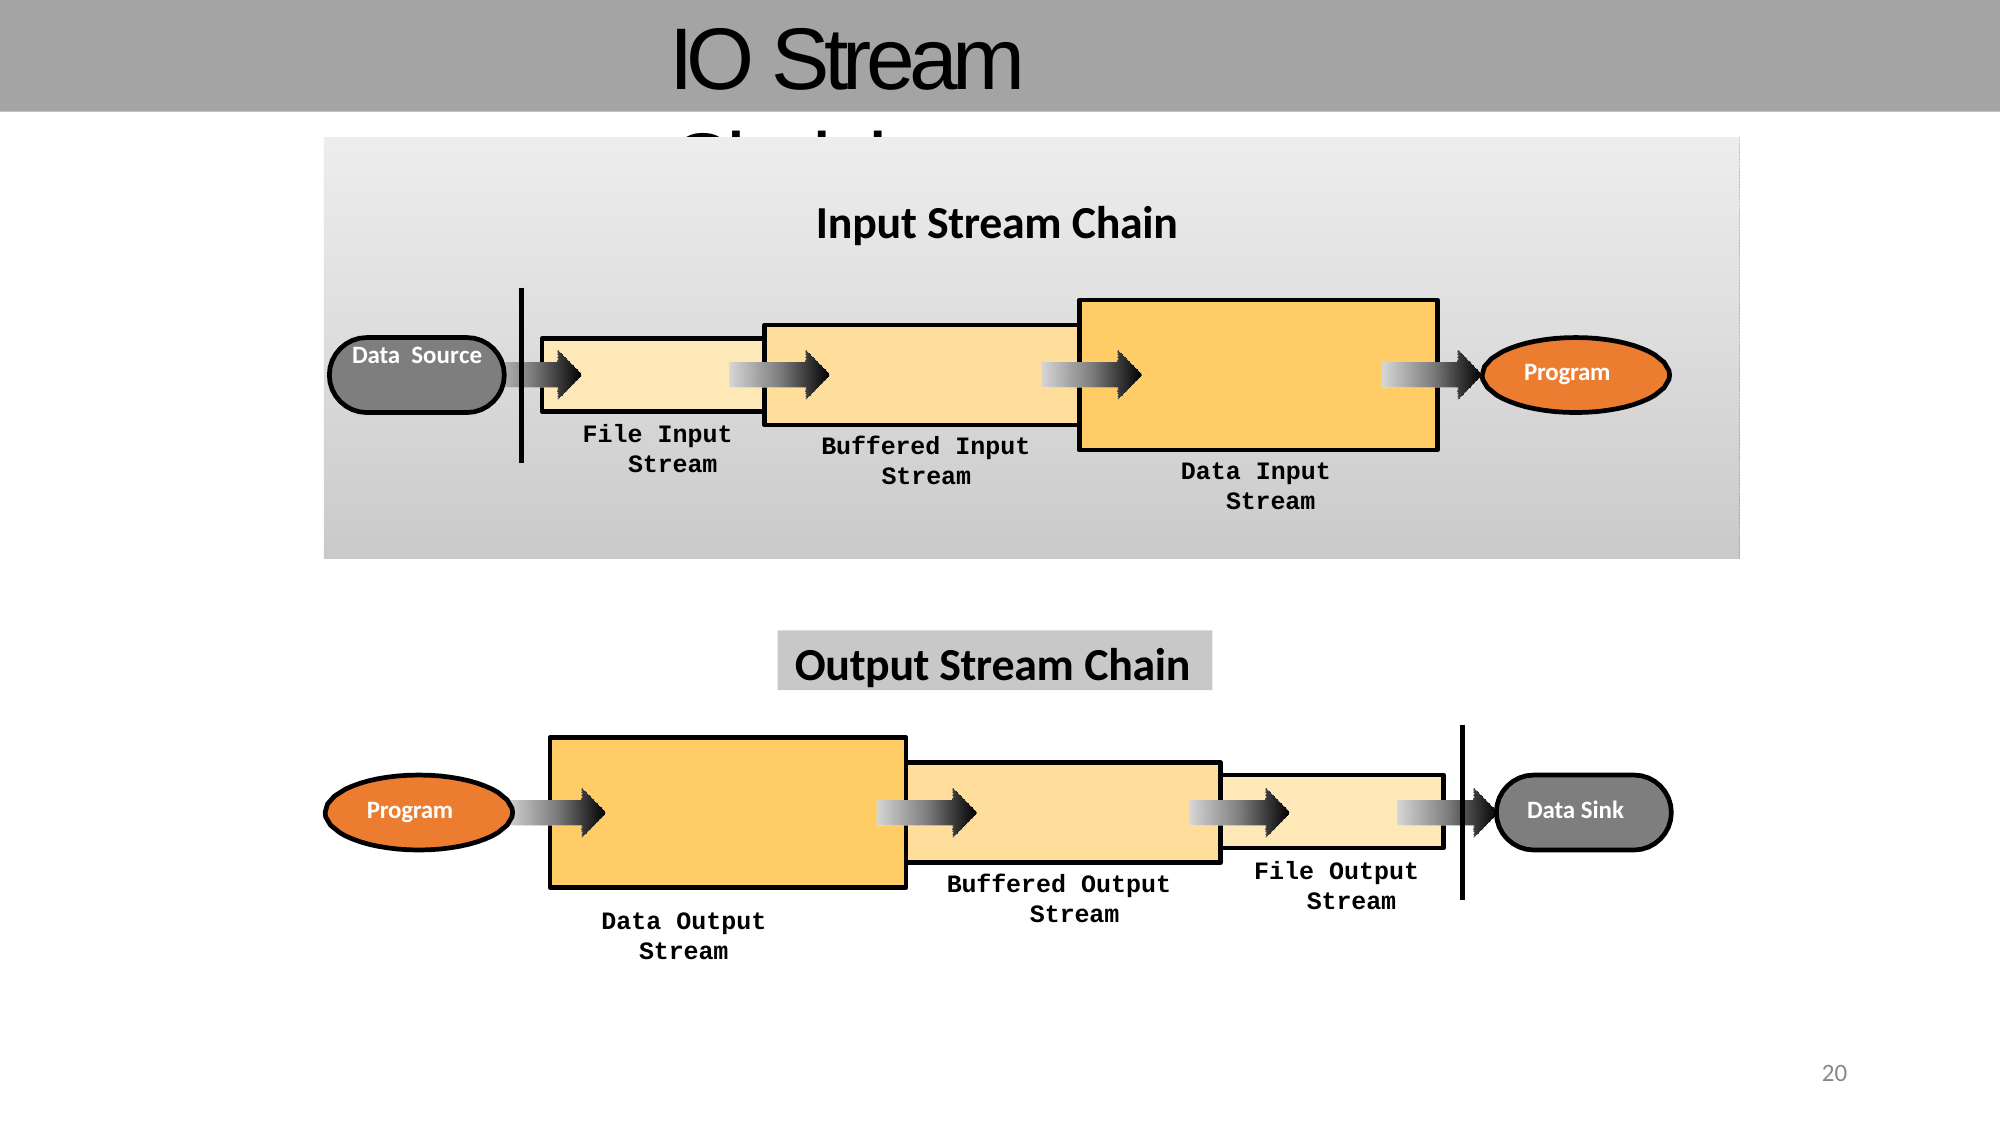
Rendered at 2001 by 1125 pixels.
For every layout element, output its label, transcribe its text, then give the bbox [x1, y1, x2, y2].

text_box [505, 734, 1447, 771]
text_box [326, 334, 513, 416]
text_box [1334, 0, 2000, 112]
text_box Data Output Stream [598, 902, 769, 965]
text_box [505, 860, 1447, 891]
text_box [1493, 772, 1674, 853]
text_box File Output Stream [1252, 898, 1423, 915]
text_box Buffered Output Stream [945, 898, 1176, 927]
text_box [0, 0, 667, 112]
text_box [1488, 334, 1673, 416]
text_box 20 [1819, 1054, 1850, 1087]
text_box Output Stream Chain [777, 630, 1213, 691]
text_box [518, 287, 1483, 463]
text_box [323, 137, 1741, 559]
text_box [322, 772, 1492, 853]
title IO Stream Chaining [667, 0, 1334, 136]
